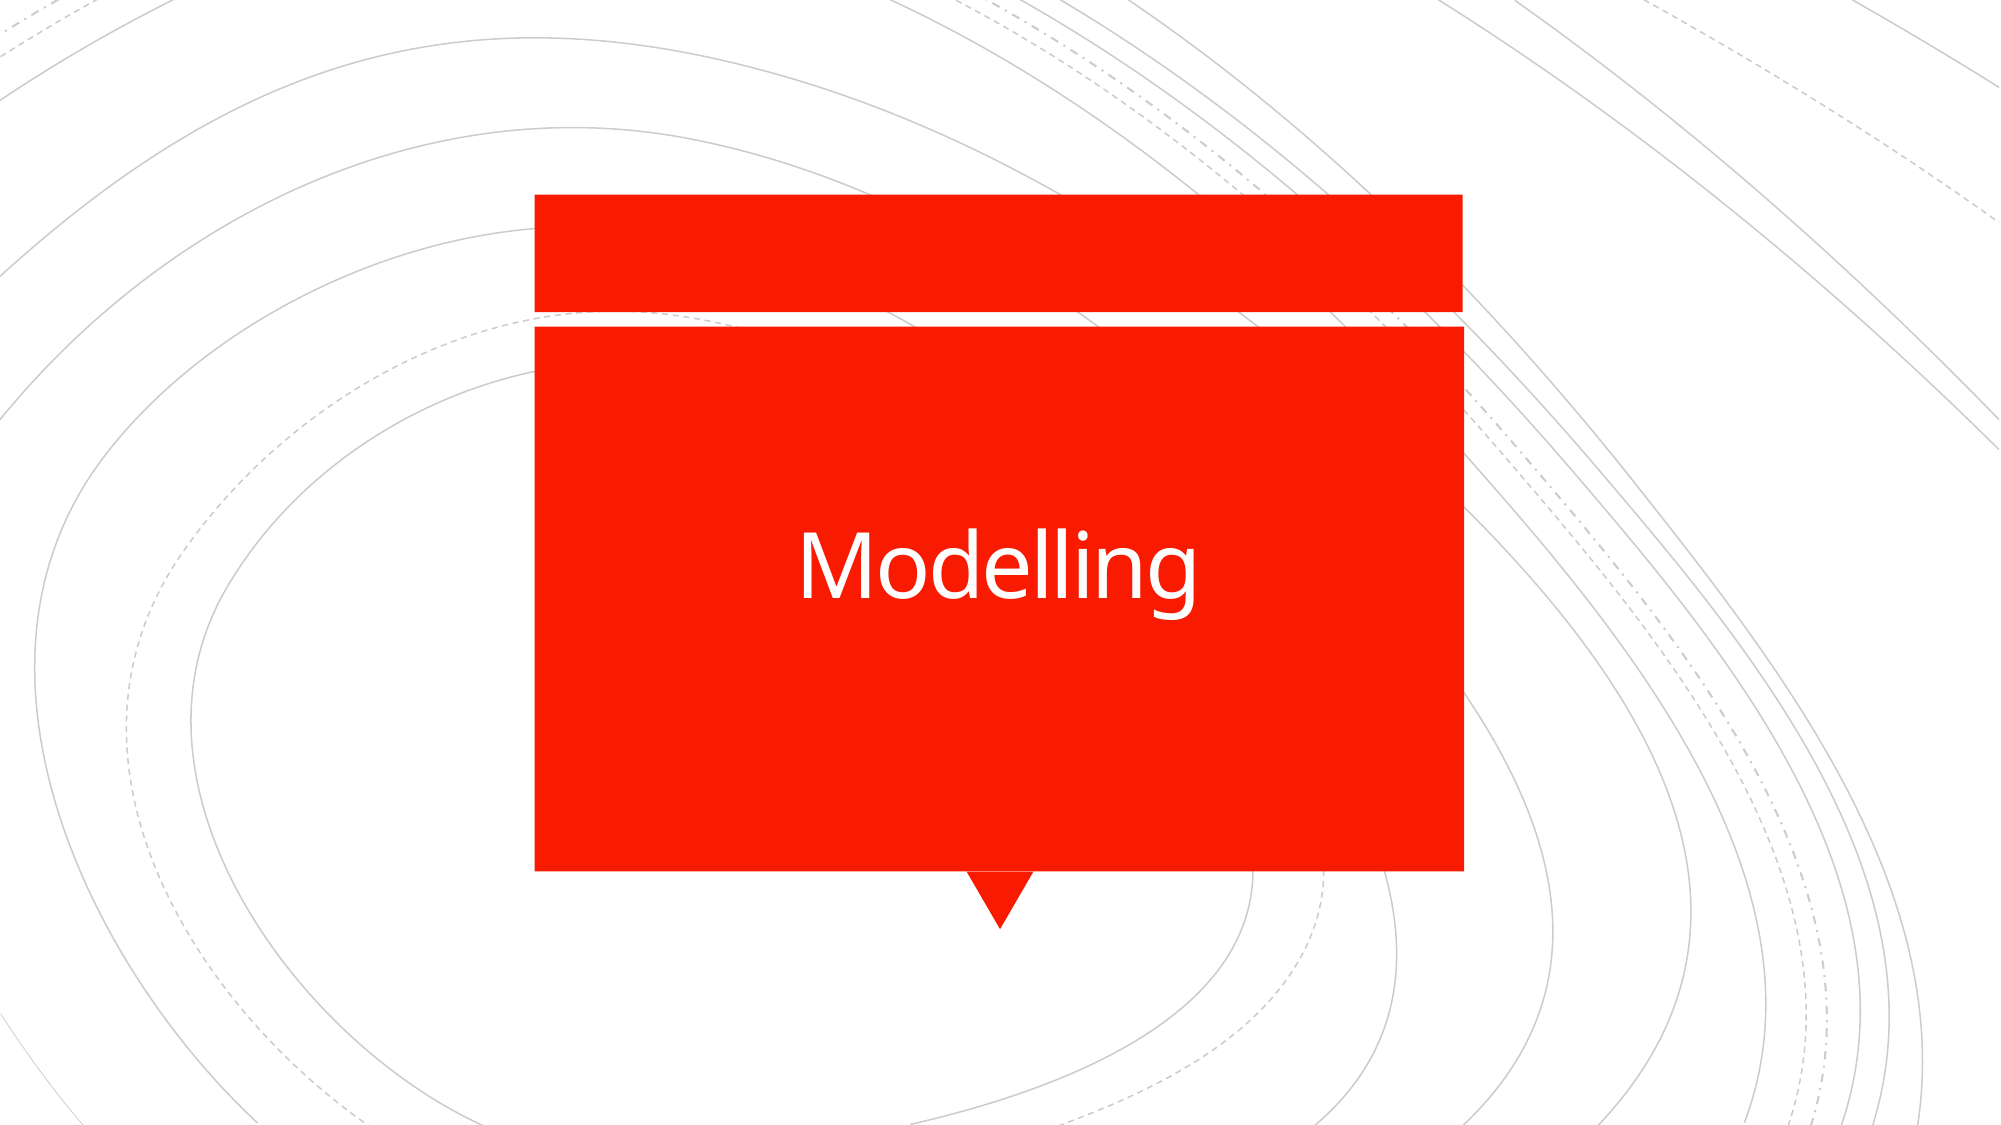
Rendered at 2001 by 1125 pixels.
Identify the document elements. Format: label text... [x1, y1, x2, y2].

title Modelling [548, 340, 1450, 618]
